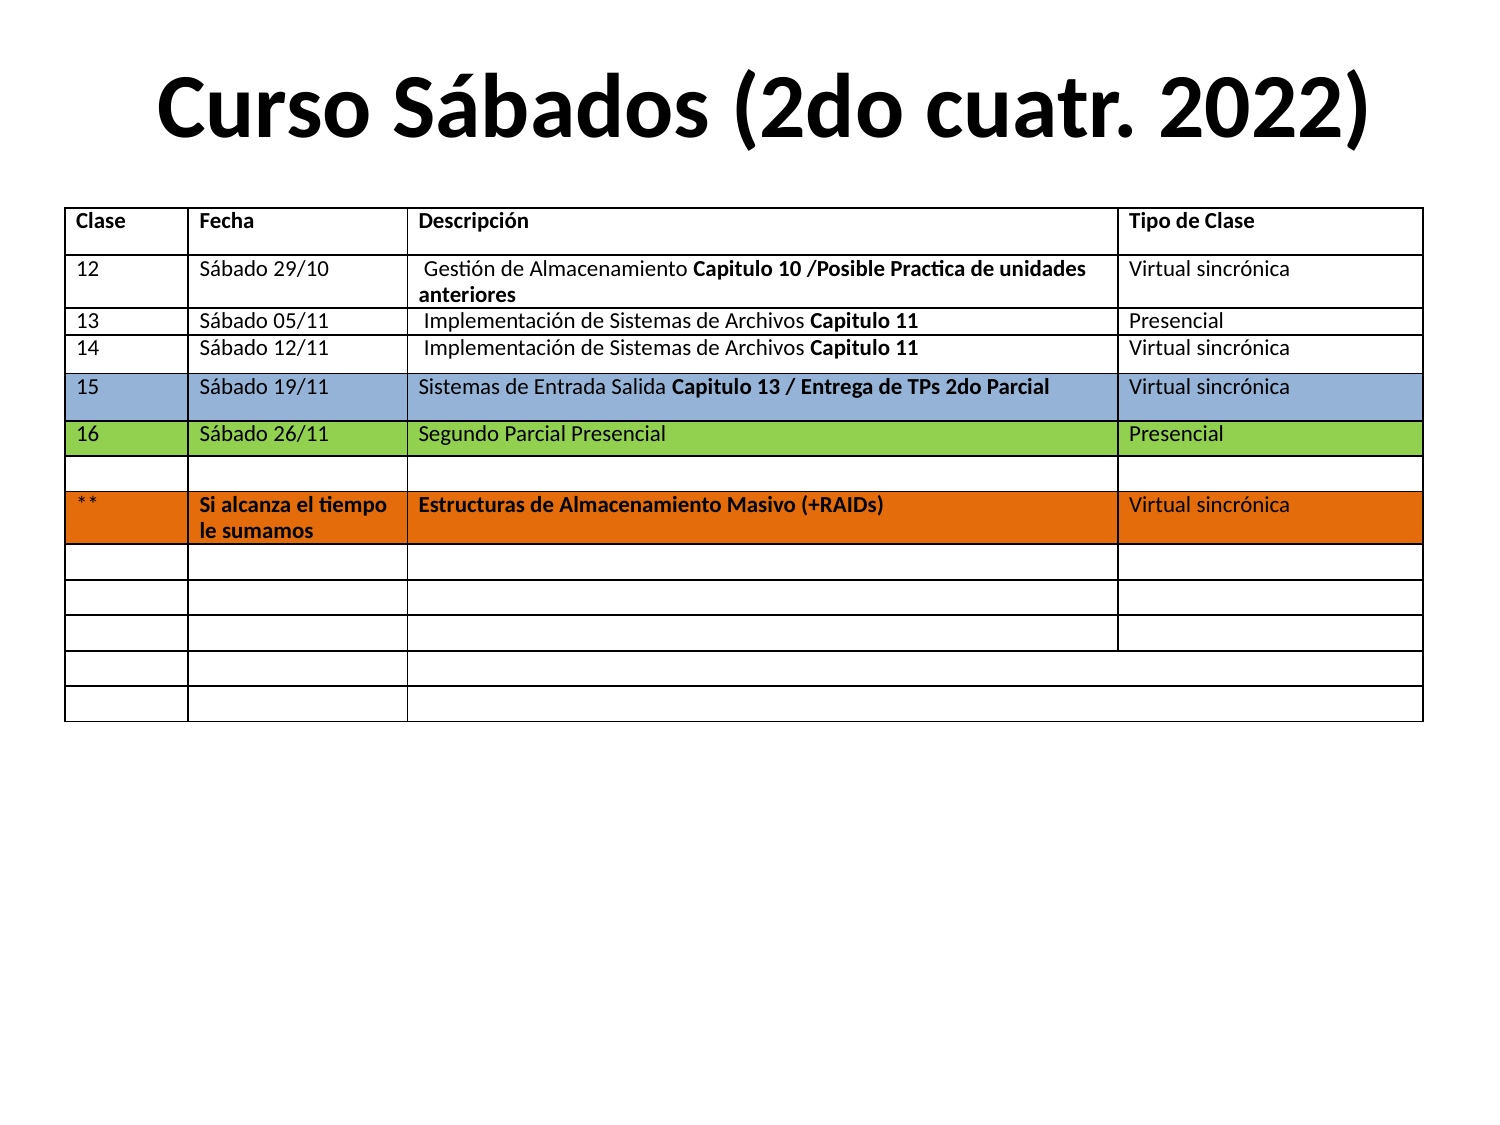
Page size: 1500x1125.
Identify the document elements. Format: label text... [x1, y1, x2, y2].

table_cell Virtual sincrónica [1119, 374, 1422, 420]
table_cell Estructuras de Almacenamiento Masivo (+RAIDs) [408, 492, 1117, 543]
table_cell Si alcanza el tiempo le sumamos [189, 492, 407, 543]
table_cell Virtual sincrónica [1119, 336, 1422, 373]
table_cell [408, 616, 1117, 650]
table_cell ** [66, 492, 187, 543]
table_cell [189, 457, 407, 491]
table_cell [408, 652, 1422, 685]
table_cell Gestión de Almacenamiento Capitulo 10 /Posible Practica de unidades anteriores [408, 256, 1117, 307]
table_cell [408, 545, 1117, 579]
table_cell [66, 581, 187, 614]
table_cell [408, 457, 1117, 491]
table_cell [1119, 457, 1422, 491]
table_cell 13 [66, 309, 187, 334]
table_cell [66, 545, 187, 579]
table_cell Sábado 05/11 [189, 309, 407, 334]
table_header Descripción [408, 209, 1117, 254]
table_cell [189, 687, 407, 721]
table_cell 16 [66, 422, 187, 455]
table_cell Implementación de Sistemas de Archivos Capitulo 11 [408, 336, 1117, 373]
table_cell [189, 581, 407, 614]
table_header Tipo de Clase [1119, 209, 1422, 254]
table_cell [66, 687, 187, 721]
table_cell [66, 616, 187, 650]
table_cell Implementación de Sistemas de Archivos Capitulo 11 [408, 309, 1117, 334]
table_header Fecha [189, 209, 407, 254]
table_cell 14 [66, 336, 187, 373]
table_cell [189, 616, 407, 650]
table_cell [189, 545, 407, 579]
table_cell Sábado 29/10 [189, 256, 407, 307]
table_cell Virtual sincrónica [1119, 492, 1422, 543]
table_cell Virtual sincrónica [1119, 256, 1422, 307]
table_cell Presencial [1119, 422, 1422, 455]
table_header Clase [66, 209, 187, 254]
table_cell Sábado 26/11 [189, 422, 407, 455]
table_cell [189, 652, 407, 685]
title Curso Sábados (2do cuatr. 2022) [53, 7, 1479, 195]
table_cell [408, 581, 1117, 614]
table_cell Sistemas de Entrada Salida Capitulo 13 / Entrega de TPs 2do Parcial [408, 374, 1117, 420]
table_cell 12 [66, 256, 187, 307]
table_cell [66, 652, 187, 685]
table_cell Segundo Parcial Presencial [408, 422, 1117, 455]
table_cell 15 [66, 374, 187, 420]
table_cell Sábado 19/11 [189, 374, 407, 420]
table_cell Sábado 12/11 [189, 336, 407, 373]
table_cell [66, 457, 187, 491]
table_cell [408, 687, 1422, 721]
table_cell [1119, 581, 1422, 614]
table_cell Presencial [1119, 309, 1422, 334]
table_cell [1119, 616, 1422, 650]
table_cell [1119, 545, 1422, 579]
